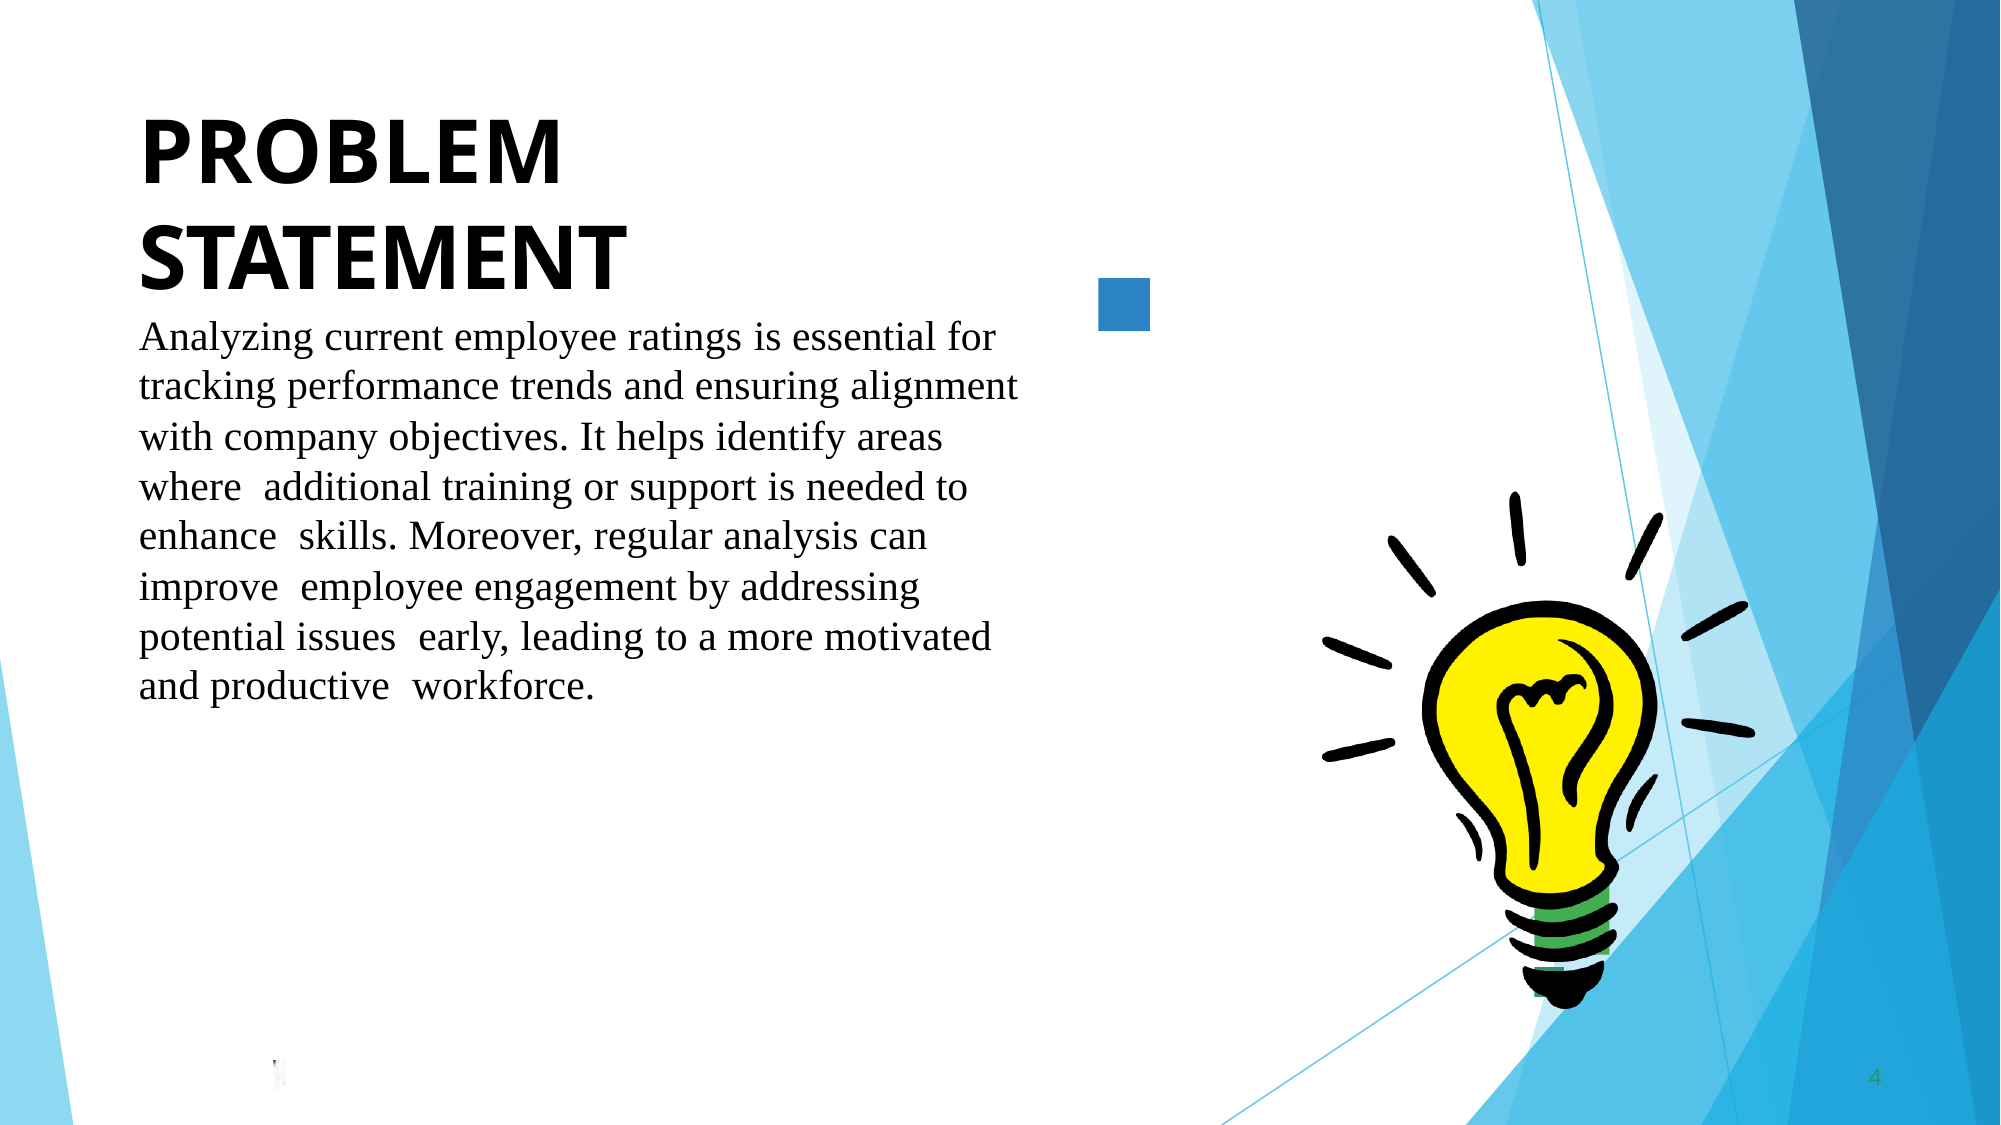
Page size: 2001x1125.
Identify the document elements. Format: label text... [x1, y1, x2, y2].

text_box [1310, 480, 1765, 1016]
text_box Analyzing current employee ratings is essential for tracking performance trends and ensuring alignment with company objectives. It helps identify areas where additional training or support is needed to enhance skills. Moreover, regular analysis can improve employee engagement by addressing potential issues early, leading to a more motivated and productive workforce. [136, 306, 1059, 709]
text_box [1098, 278, 1150, 332]
title PROBLEM STATEMENT [136, 92, 1061, 307]
slide_number 4 [1850, 1061, 1888, 1125]
picture [273, 1060, 287, 1091]
